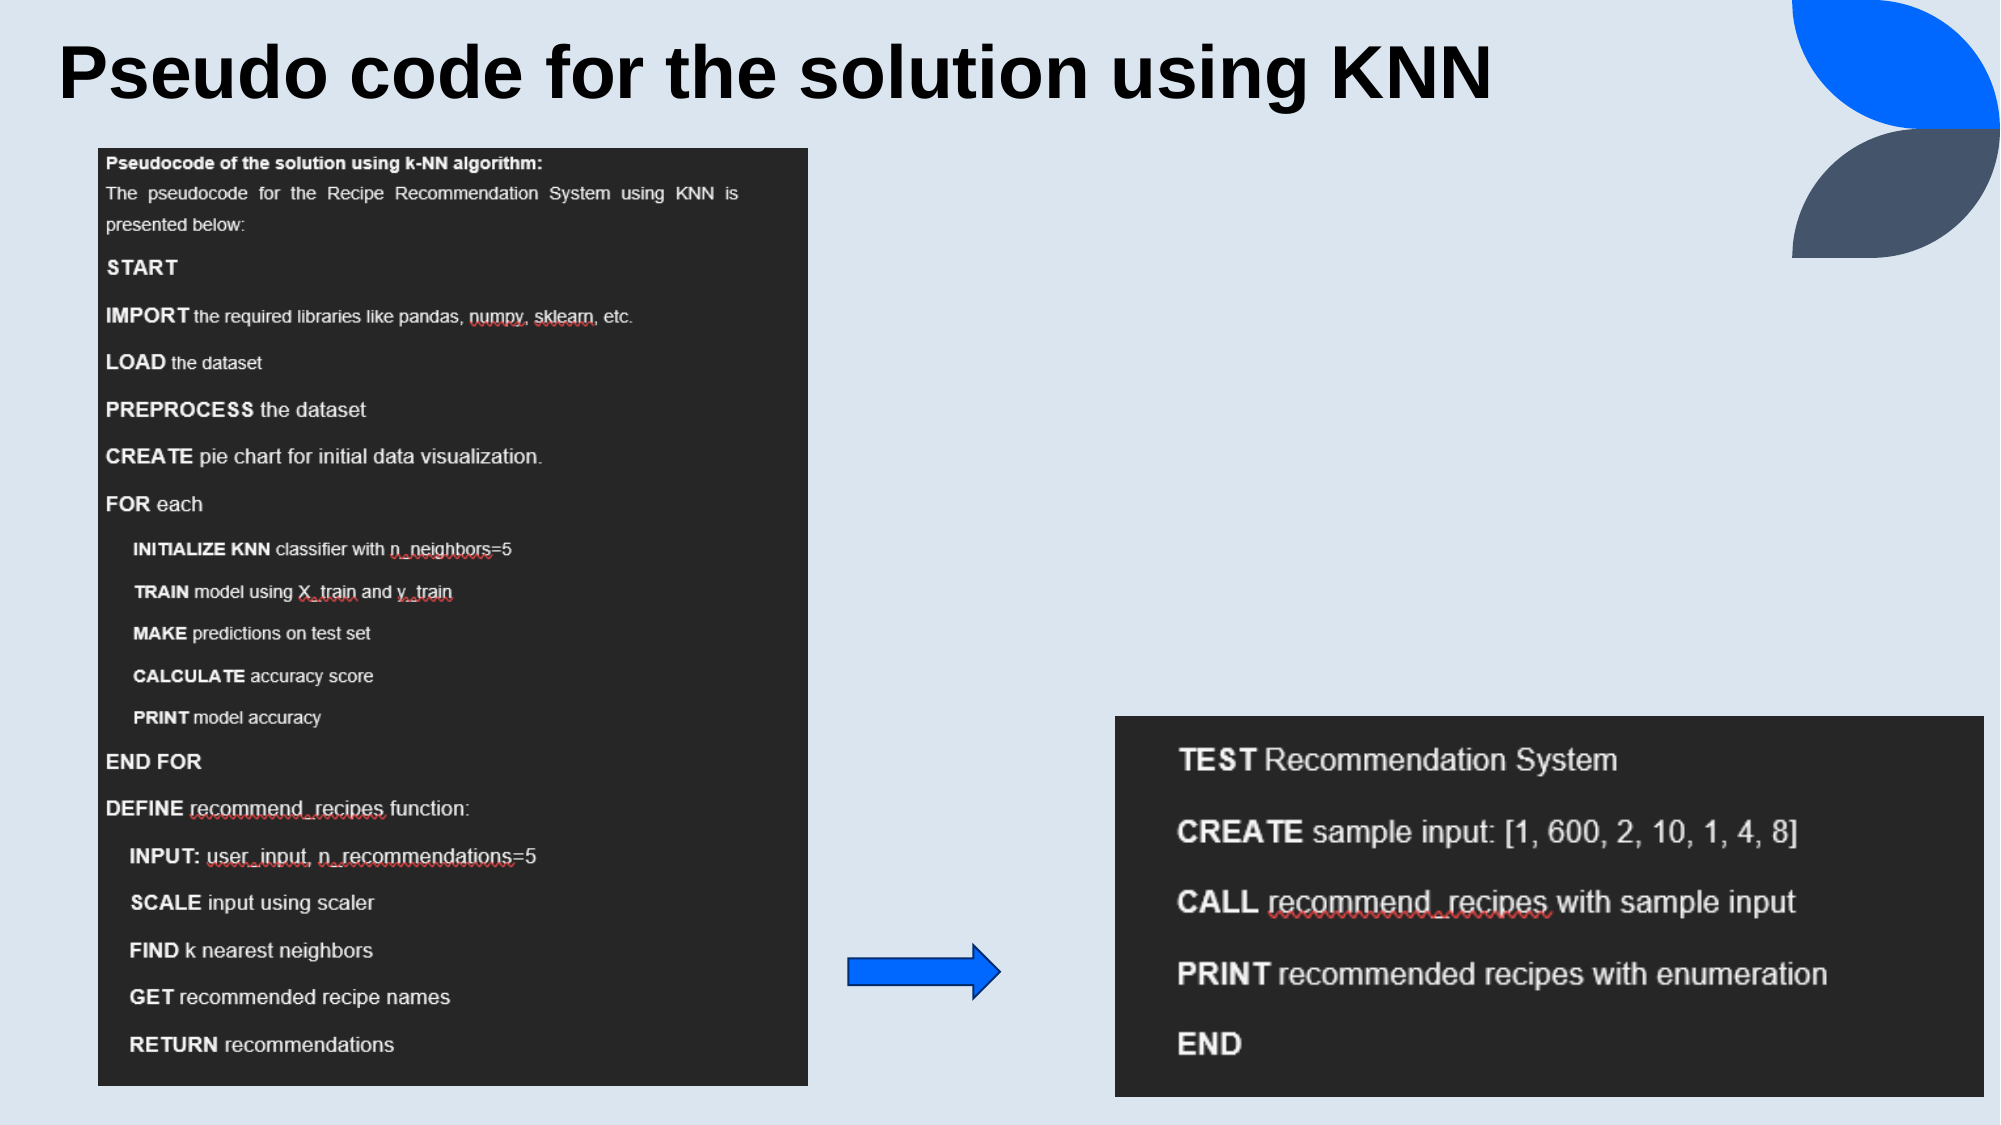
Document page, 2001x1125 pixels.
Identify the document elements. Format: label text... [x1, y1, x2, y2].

text_box [847, 942, 1002, 1001]
title Pseudo code for the solution using KNN [43, 22, 1796, 121]
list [98, 148, 808, 1086]
picture [1115, 716, 1984, 1097]
